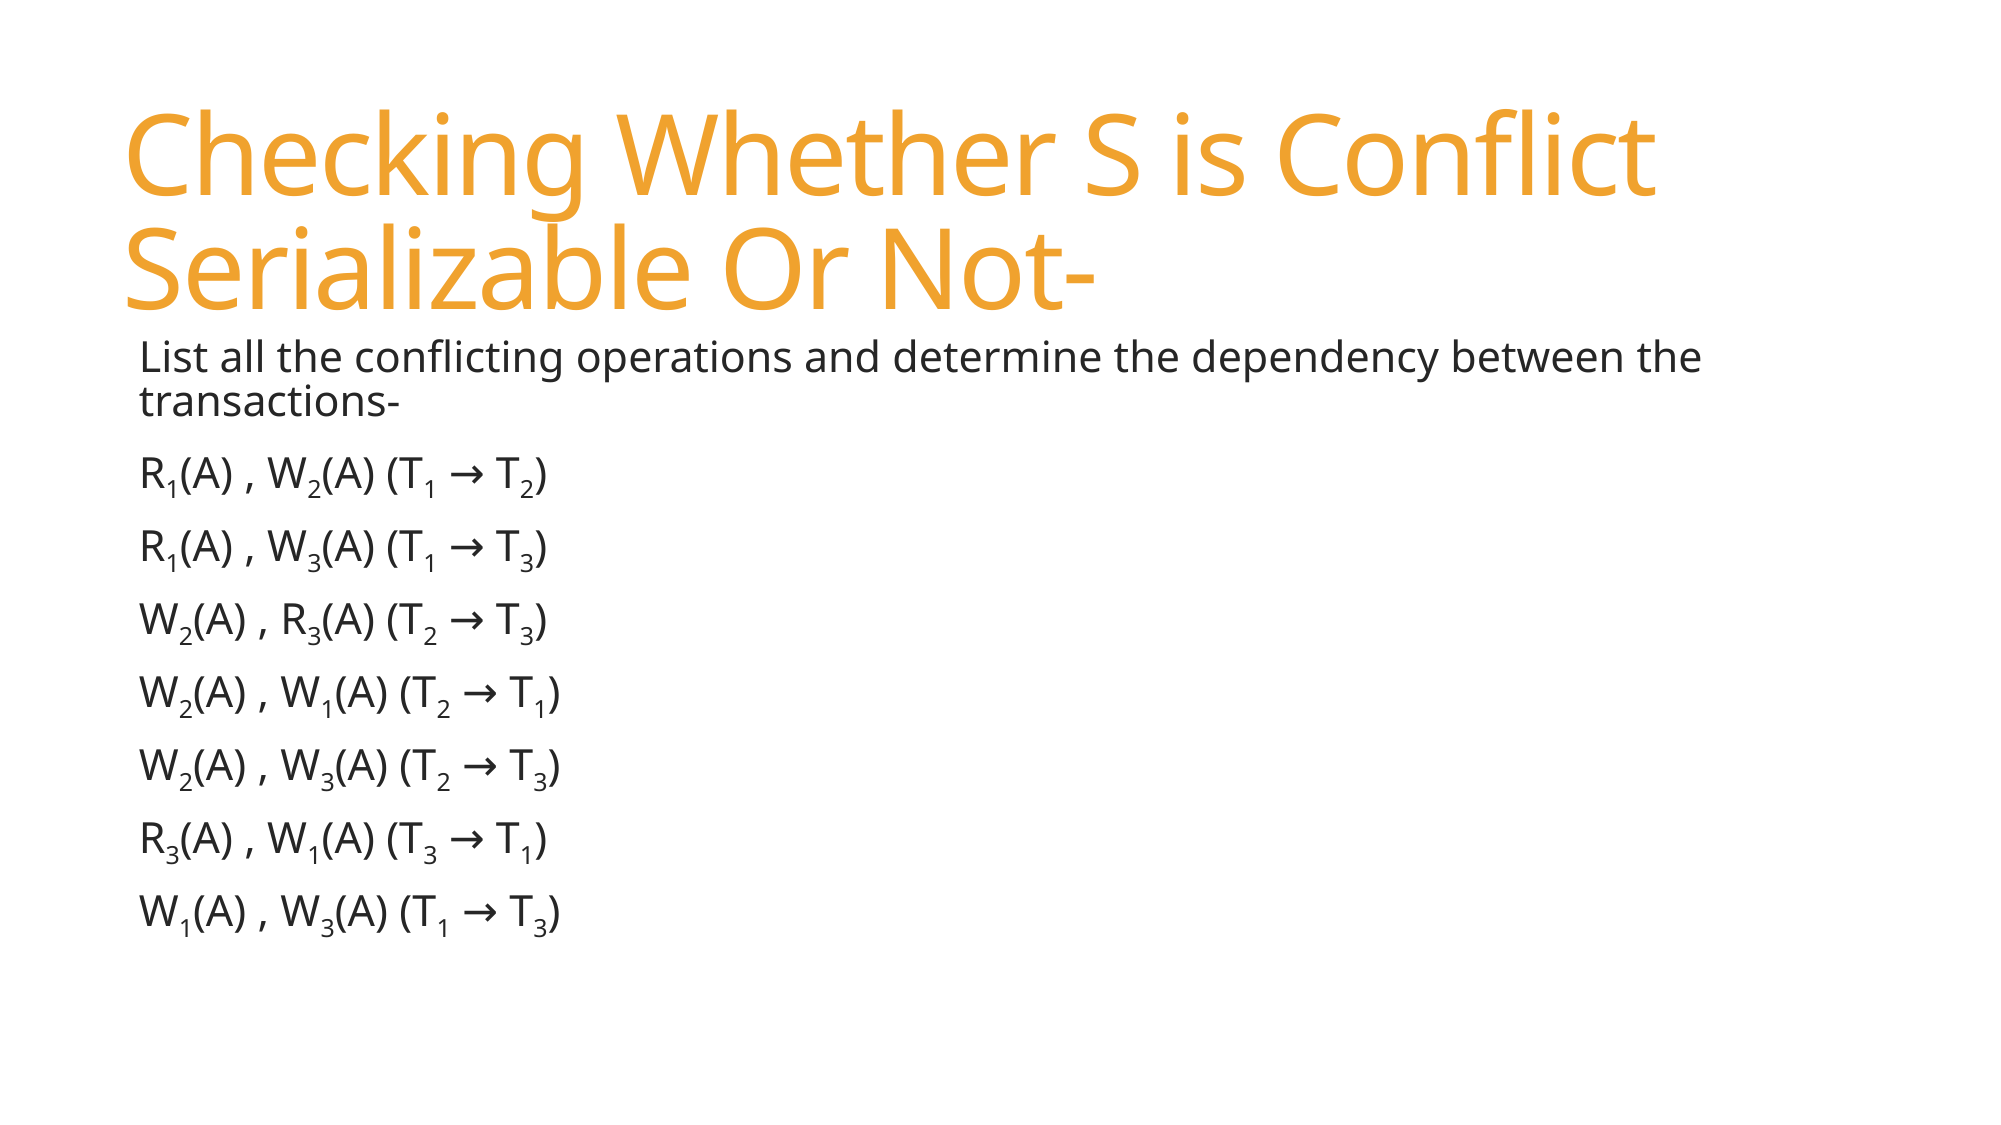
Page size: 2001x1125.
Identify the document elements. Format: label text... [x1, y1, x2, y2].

list List all the conflicting operations and determine the dependency between the transactions- R1(A) , W2(A) (T1 → T2) R1(A) , W3(A) (T1 → T3) W2(A) , R3(A) (T2 → T3) W2(A) , W1(A) (T2 → T1) W2(A) , W3(A) (T2 → T3) R3(A) , W1(A) (T3 → T1) W1(A) , W3(A) (T1 → T3) [111, 329, 1876, 948]
title Checking Whether S is Conflict Serializable Or Not- [107, 81, 1875, 354]
